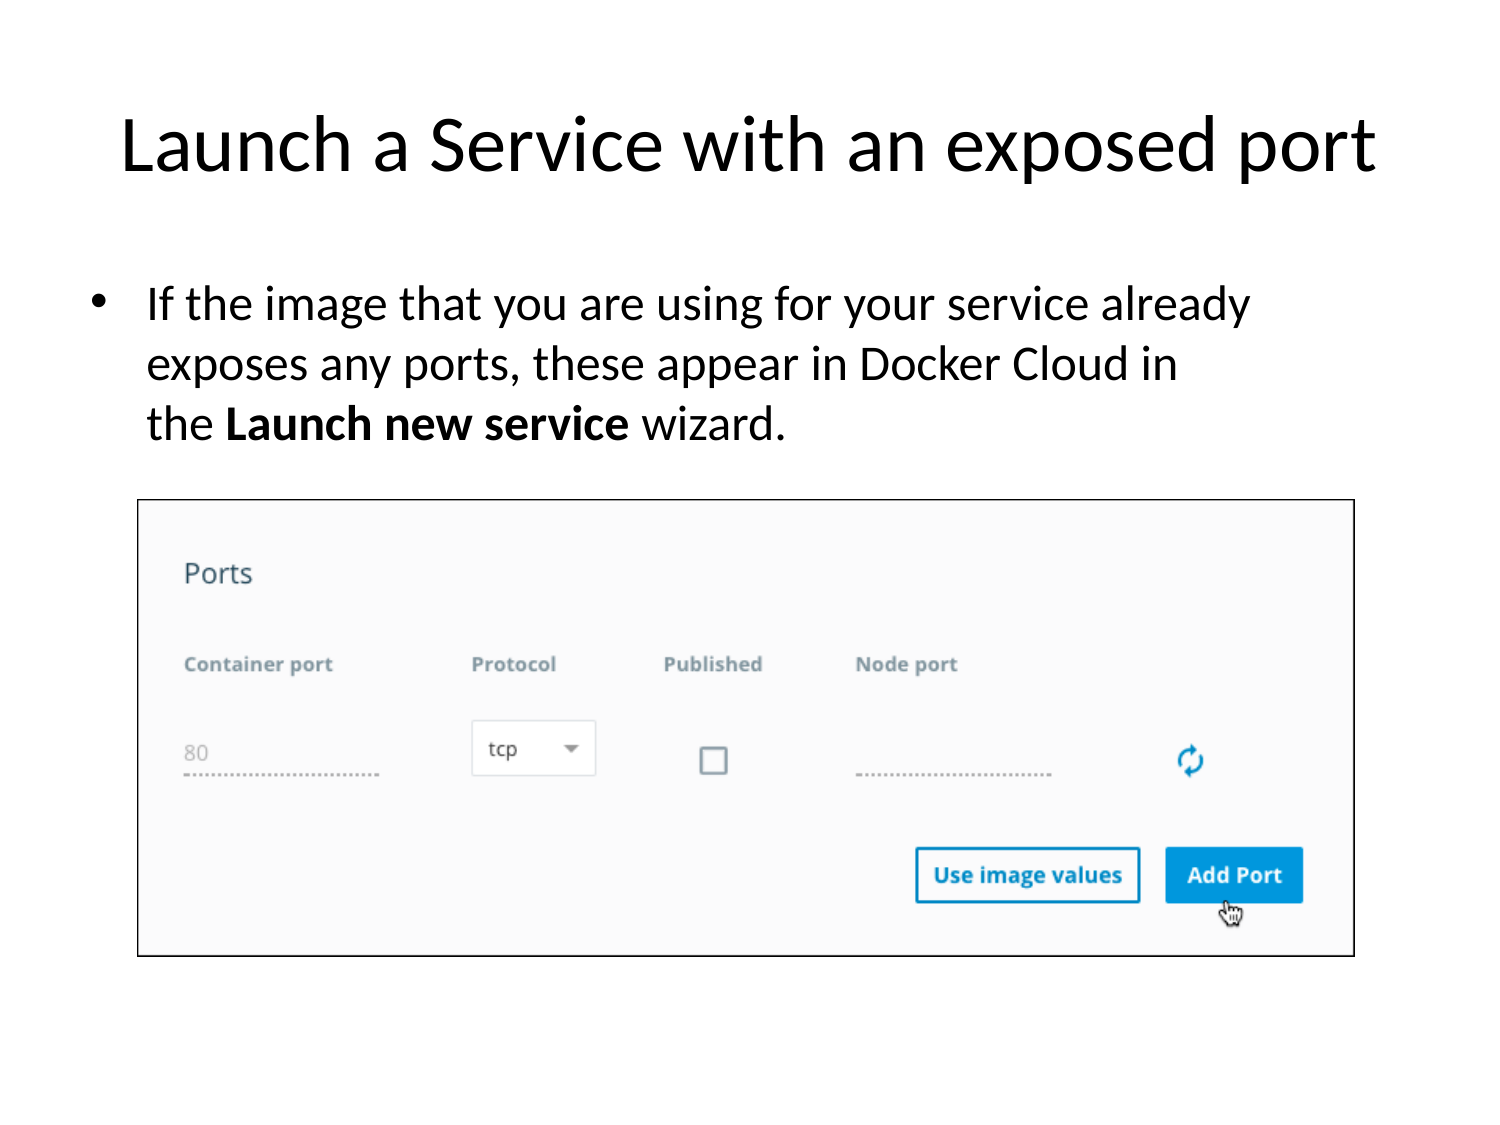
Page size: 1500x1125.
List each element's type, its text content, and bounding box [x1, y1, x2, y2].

title Launch a Service with an exposed port [75, 45, 1425, 233]
picture [137, 499, 1355, 957]
list If the image that you are using for your service already exposes any ports, these appear in Docker Cloud in the Launch new service wizard. [75, 262, 1425, 1005]
